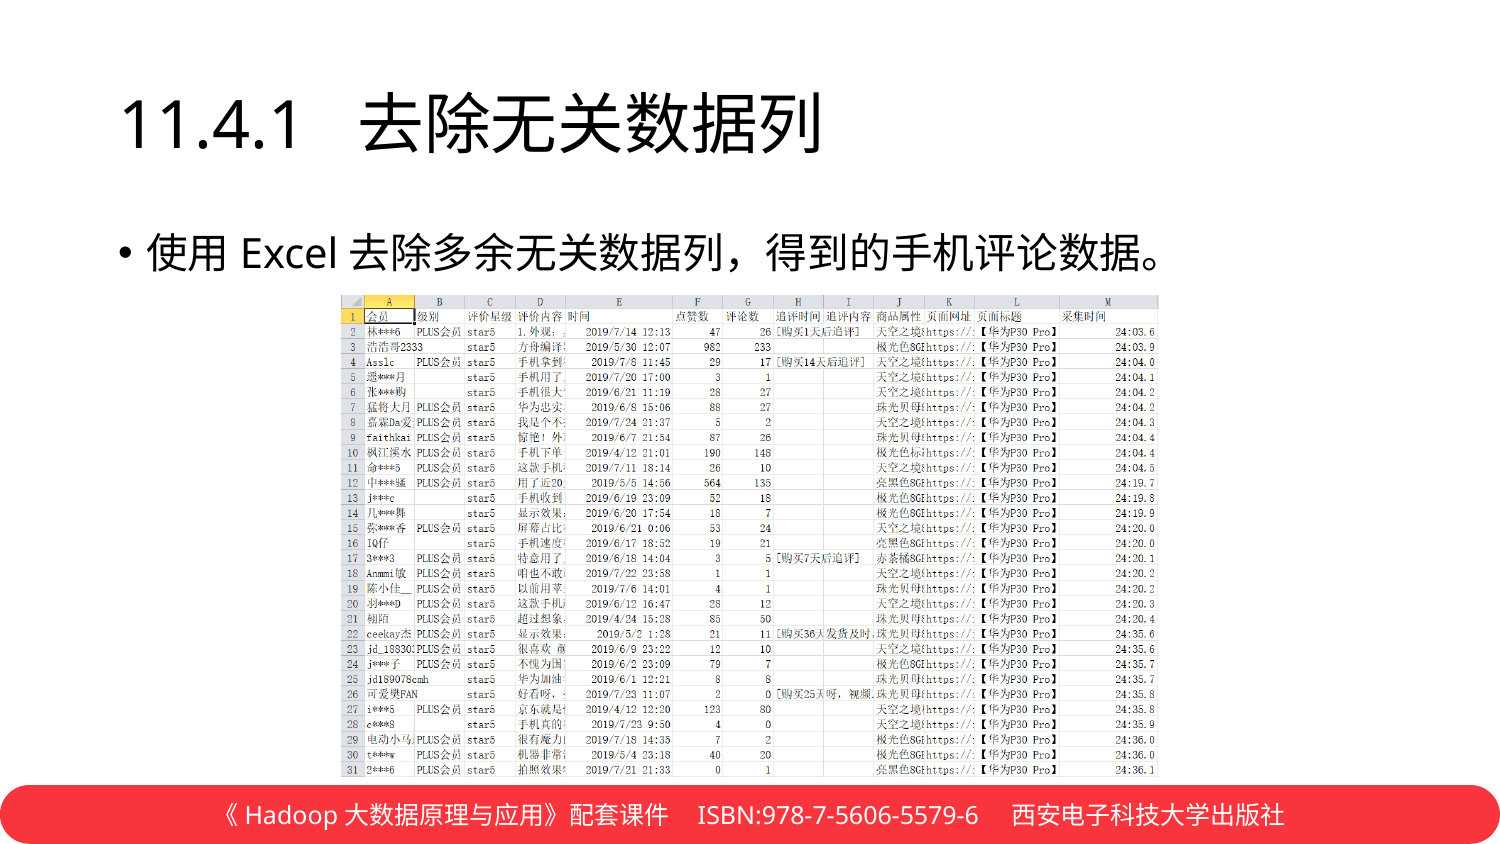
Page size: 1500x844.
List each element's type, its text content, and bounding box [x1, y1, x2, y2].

list 使用Excel去除多余无关数据列，得到的手机评论数据。 [103, 224, 1397, 760]
title 11.4.1 去除无关数据列 [103, 44, 1397, 208]
picture [341, 295, 1159, 777]
